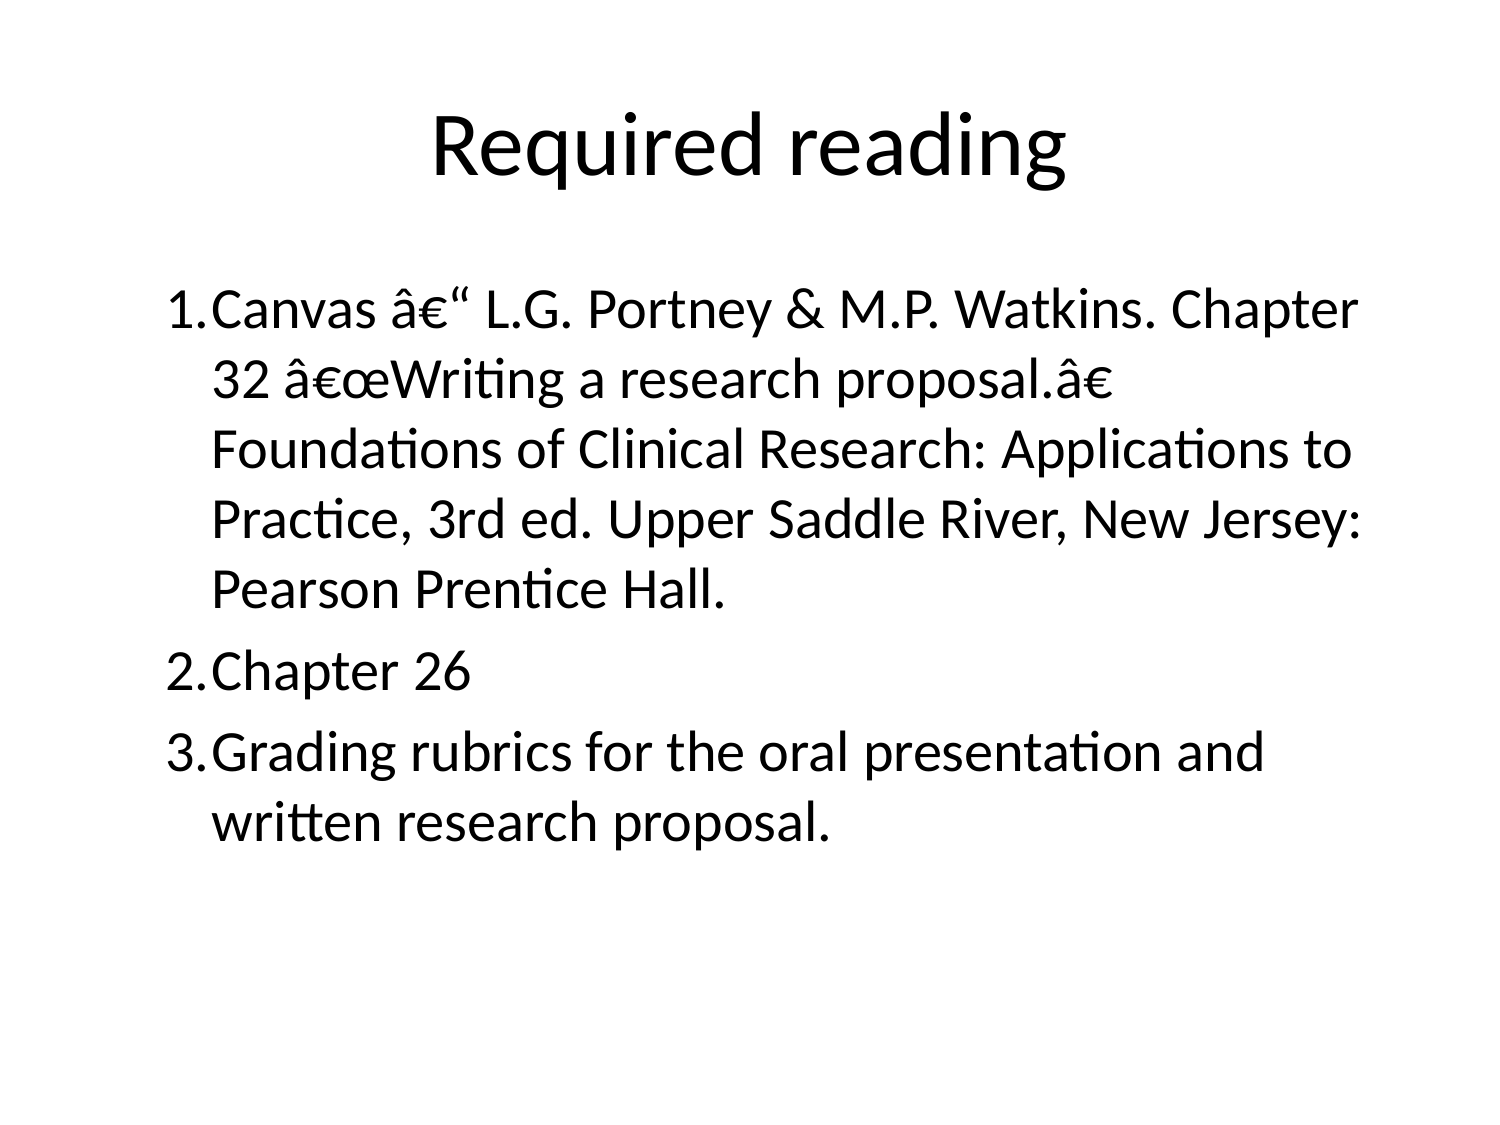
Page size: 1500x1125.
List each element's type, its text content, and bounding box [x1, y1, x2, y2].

list Canvas â€“ L.G. Portney & M.P. Watkins. Chapter 32 â€œWriting a research proposal.â€ Foundations of Clinical Research: Applications to Practice, 3rd ed. Upper Saddle River, New Jersey: Pearson Prentice Hall. Chapter 26 Grading rubrics for the oral presentation and written research proposal. [75, 262, 1425, 1005]
title Required reading [75, 45, 1425, 233]
